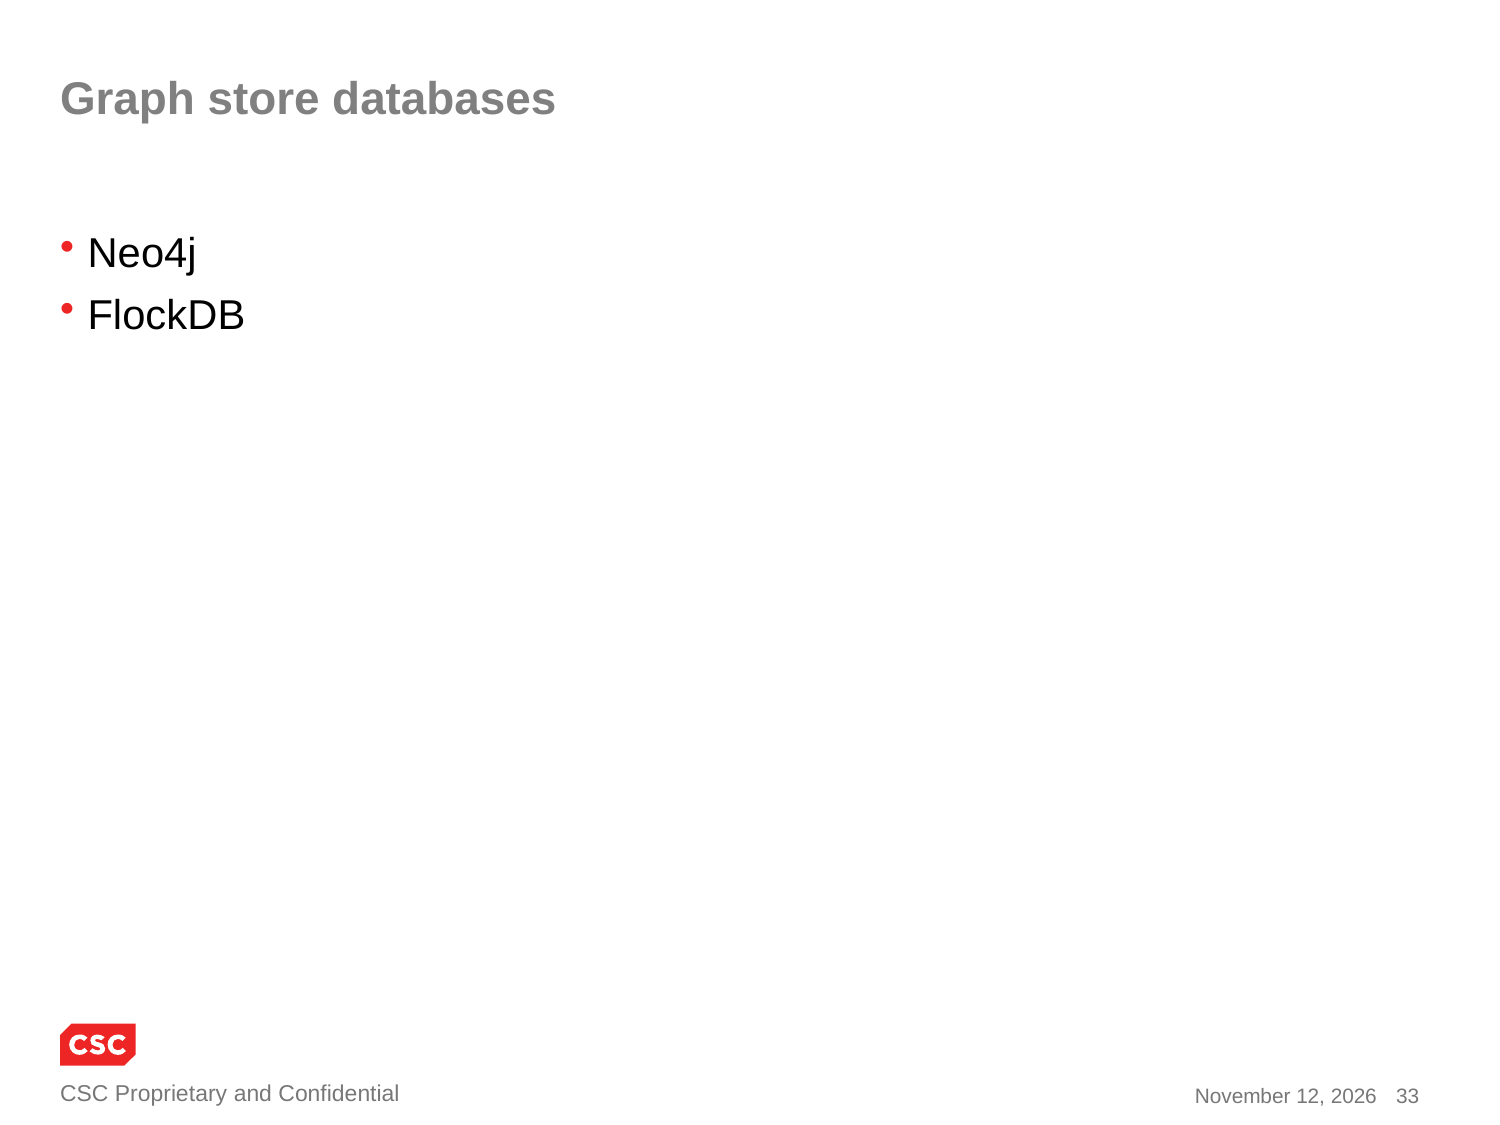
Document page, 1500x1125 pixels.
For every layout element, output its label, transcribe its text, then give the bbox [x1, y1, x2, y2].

title Graph store databases [60, 74, 1440, 204]
list Neo4j FlockDB [60, 231, 1440, 409]
